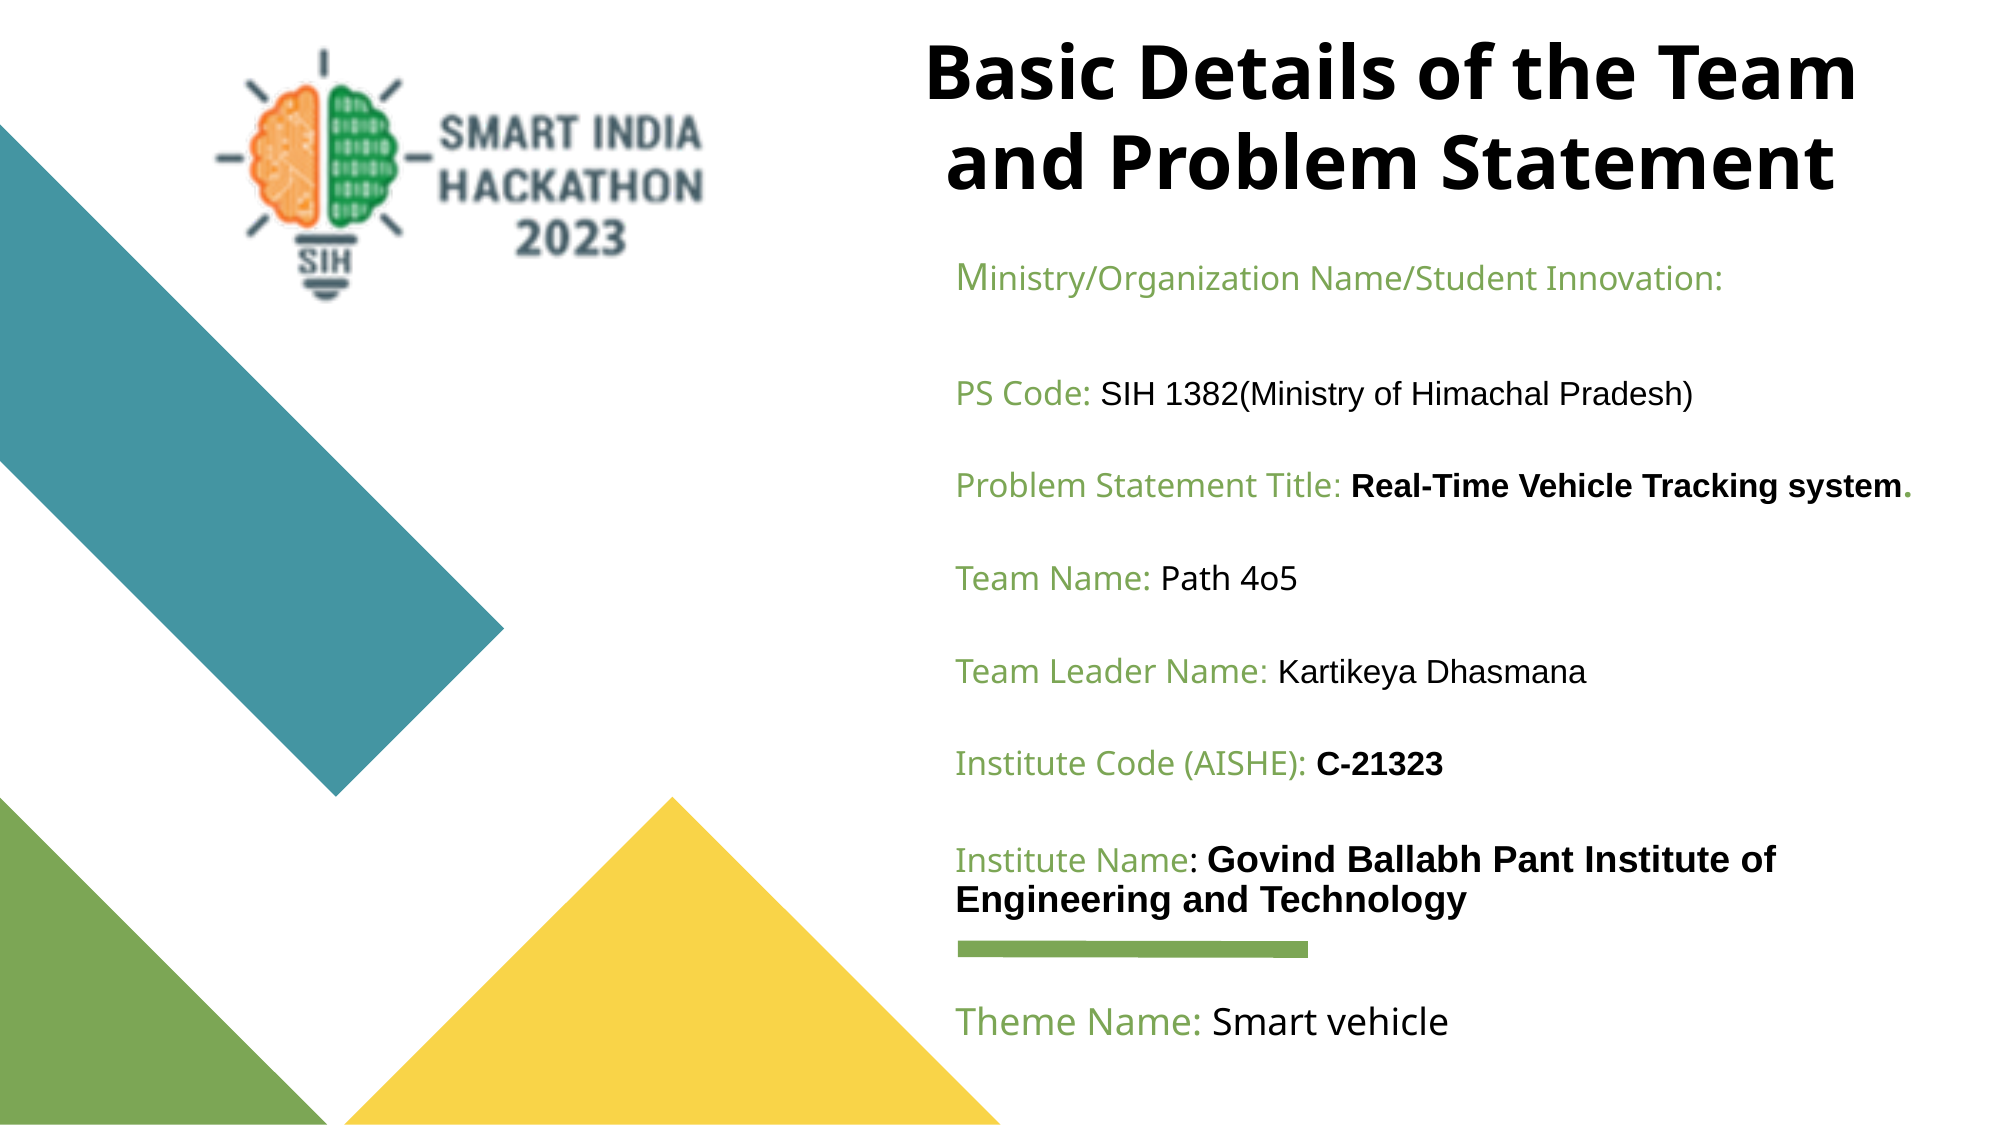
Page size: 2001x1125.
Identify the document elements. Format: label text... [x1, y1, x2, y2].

title Basic Details of the Team and Problem Statement [861, 24, 1922, 214]
picture [198, 41, 746, 316]
list Ministry/Organization Name/Student Innovation: PS Code: SIH 1382(Ministry of Himachal Pradesh) Problem Statement Title: Real-Time Vehicle Tracking system. Team Name: Path 4o5 Team Leader Name: Kartikeya Dhasmana Institute Code (AISHE): C-21323 Institute Name: Govind Ballabh Pant Institute of Engineering and Technology Theme Name: Smart vehicle [955, 258, 1948, 1125]
